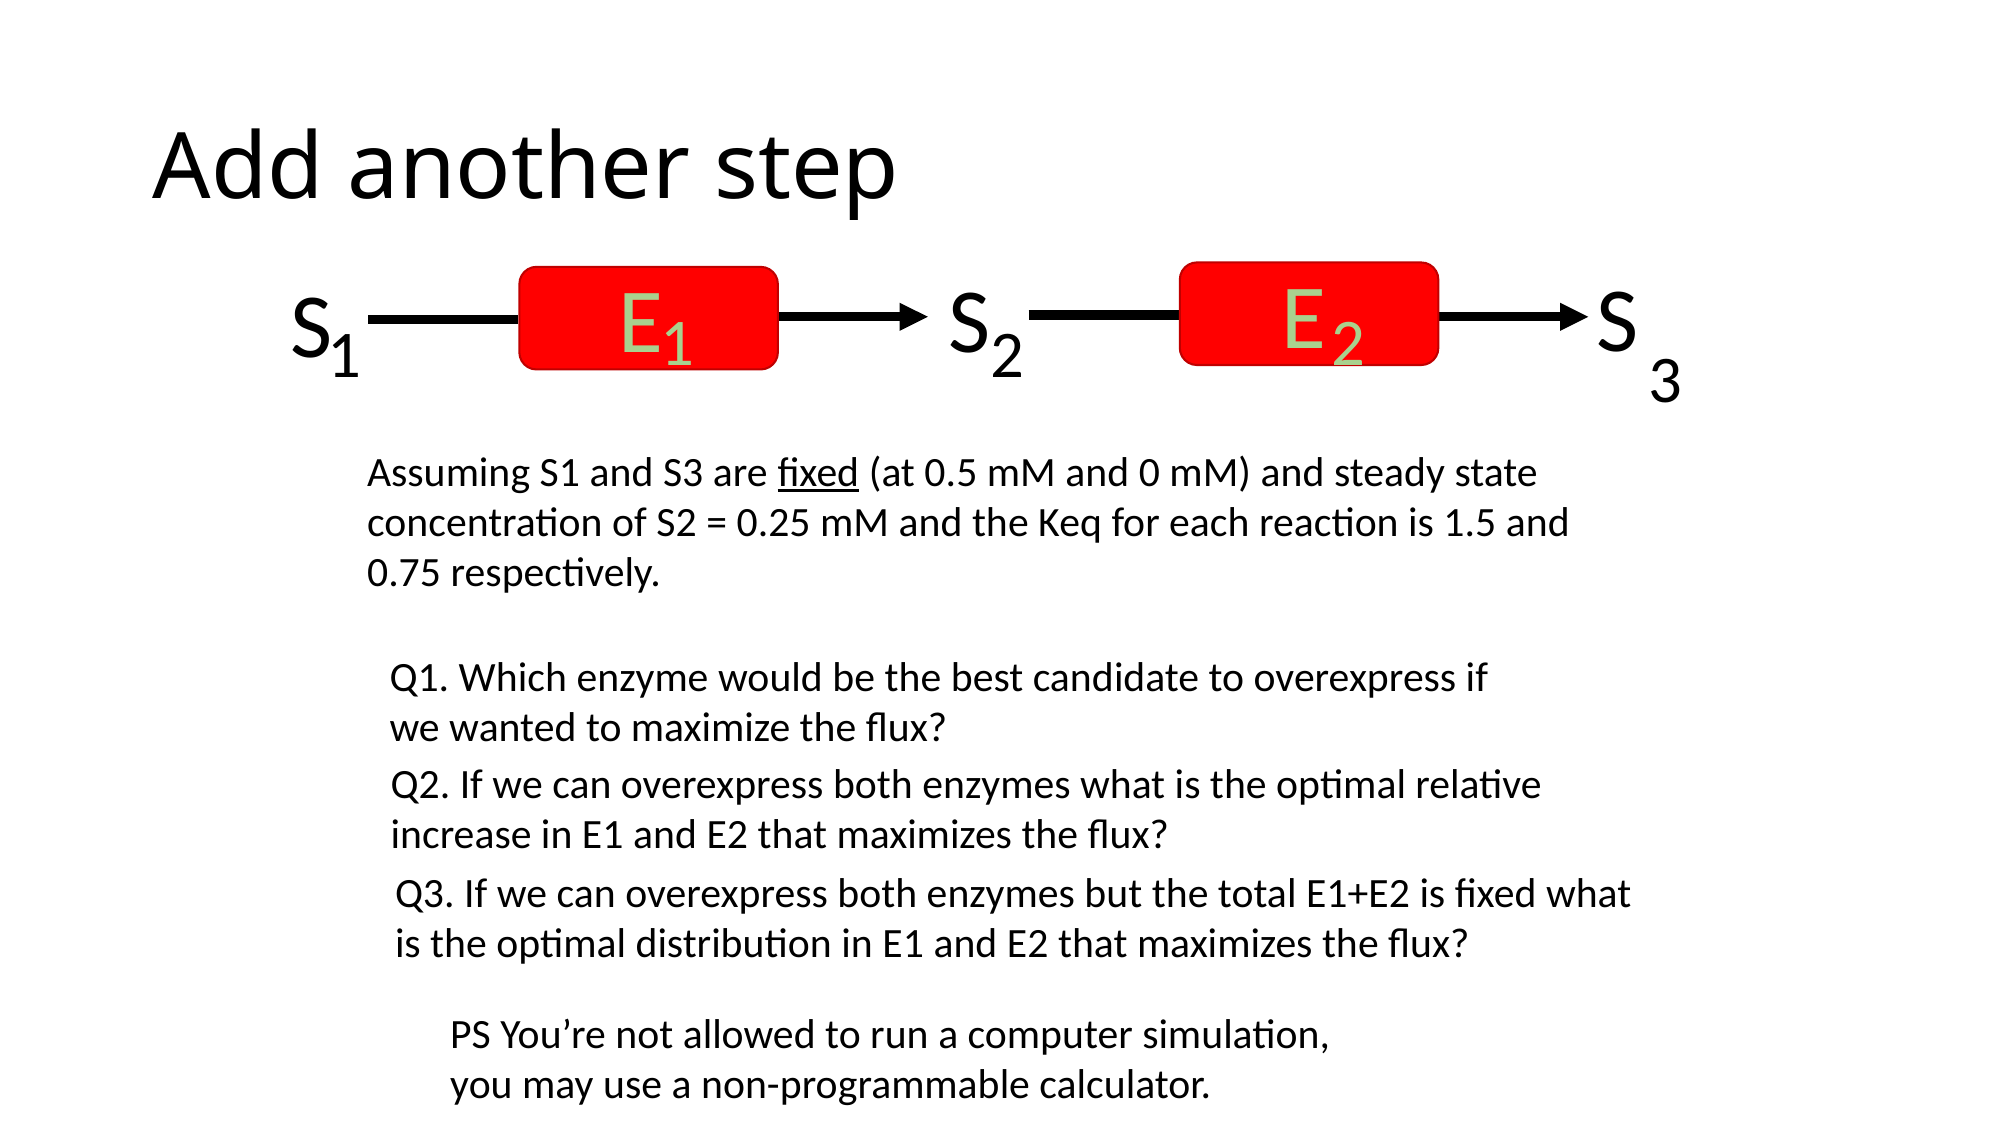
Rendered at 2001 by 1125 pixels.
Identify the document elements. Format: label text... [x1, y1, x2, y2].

text_box Q2. If we can overexpress both enzymes what is the optimal relative increase in E1 and E2 that maximizes the flux? [375, 749, 1558, 865]
text_box 1 [313, 303, 392, 399]
text_box [518, 265, 604, 371]
text_box 3 [1633, 328, 1712, 424]
text_box Assuming S1 and S3 are fixed (at 0.5 mM and 0 mM) and steady state concentration of S2 = 0.25 mM and the Keq for each reaction is 1.5 and 0.75 respectively. [352, 437, 1625, 603]
text_box PS You’re not allowed to run a computer simulation, you may use a non-programmable calculator. [435, 999, 1355, 1115]
text_box [1362, 261, 1440, 367]
text_box S [933, 253, 1027, 379]
title Add another step [137, 59, 1863, 278]
text_box 1 [645, 291, 725, 386]
text_box Q1. Which enzyme would be the best candidate to overexpress if we wanted to maximize the flux? [374, 642, 1514, 758]
text_box [1178, 261, 1266, 367]
text_box 2 [1316, 291, 1395, 386]
text_box S [1581, 252, 1675, 378]
text_box S [275, 258, 369, 383]
text_box Q3. If we can overexpress both enzymes but the total E1+E2 is fixed what is the optimal distribution in E1 and E2 that maximizes the flux? [380, 858, 1647, 974]
text_box 2 [975, 303, 1055, 399]
text_box E [604, 253, 700, 379]
text_box E [1266, 249, 1362, 375]
text_box [700, 265, 779, 371]
